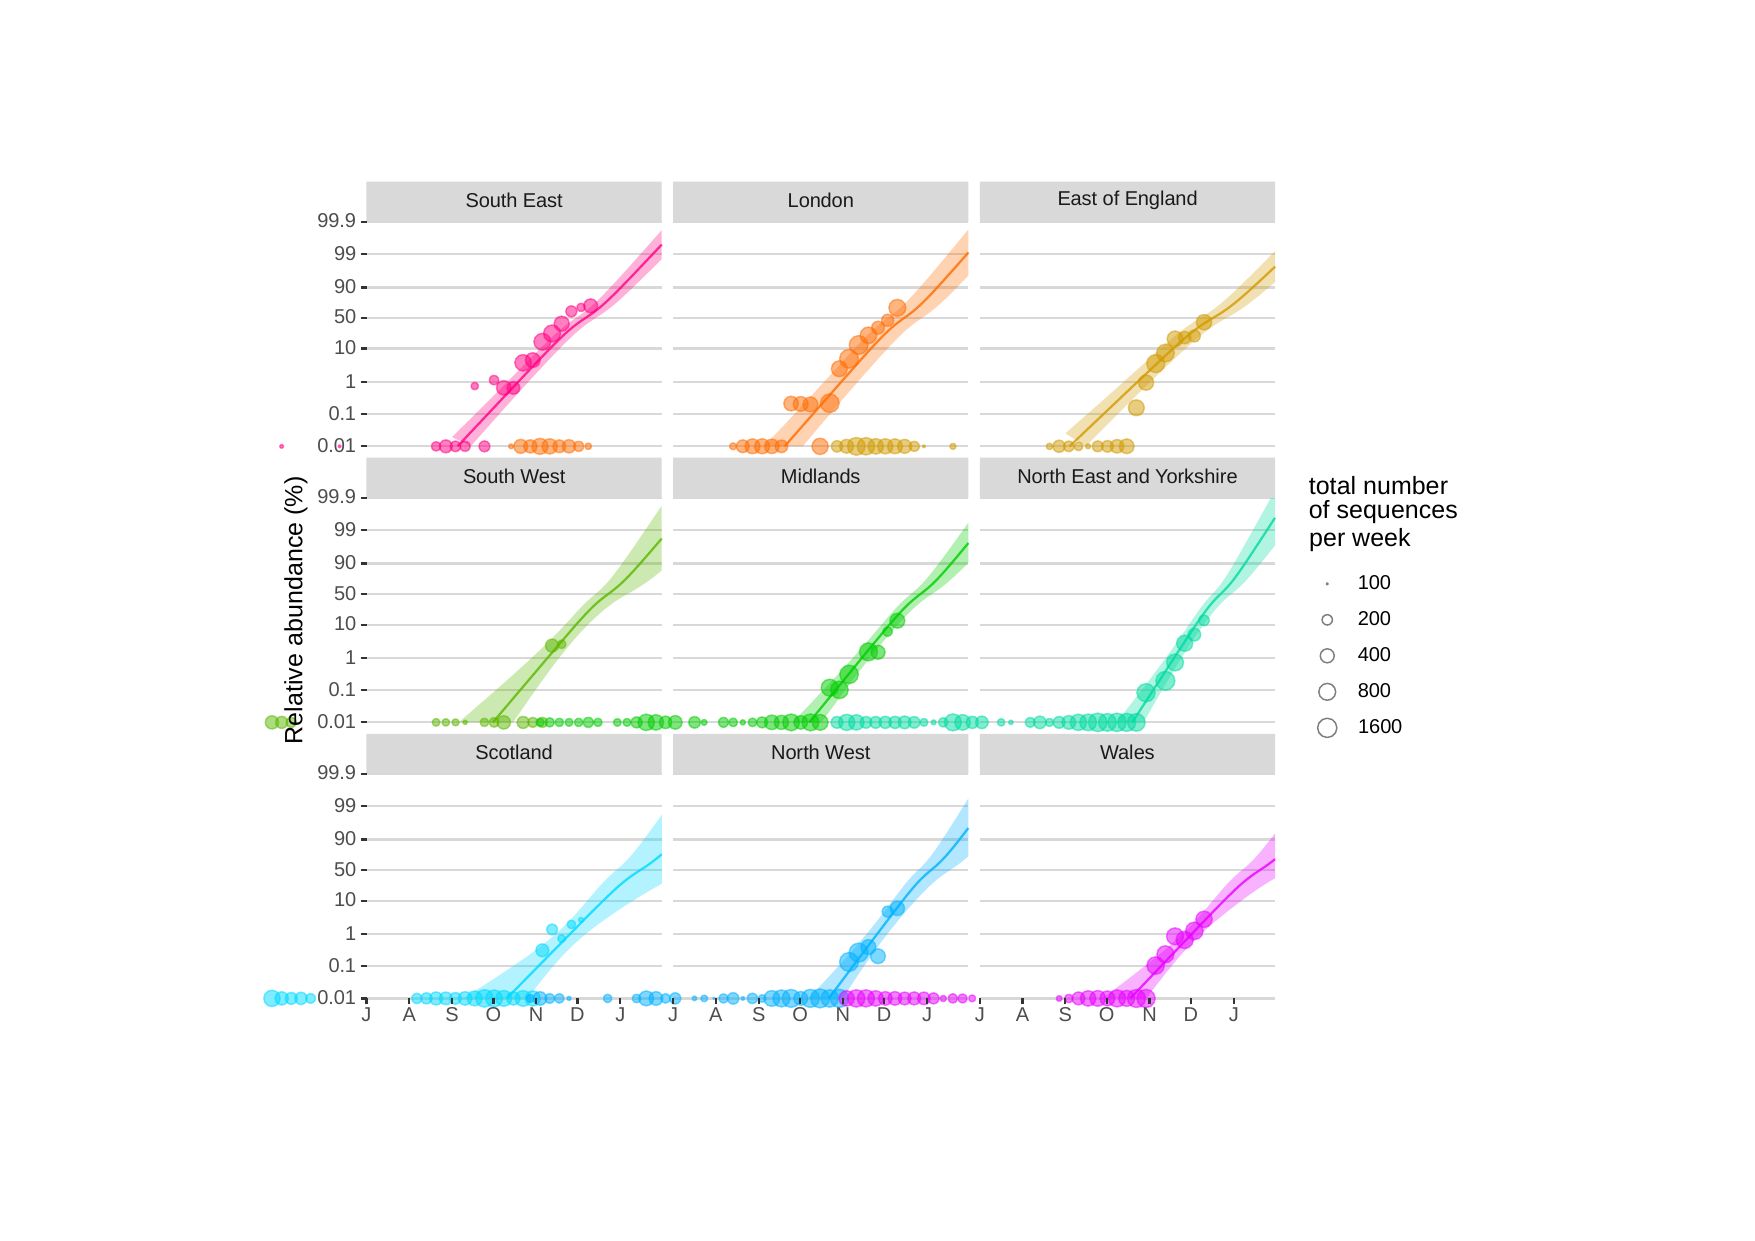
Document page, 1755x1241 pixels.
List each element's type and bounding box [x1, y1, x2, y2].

text_box [277, 169, 1478, 1071]
